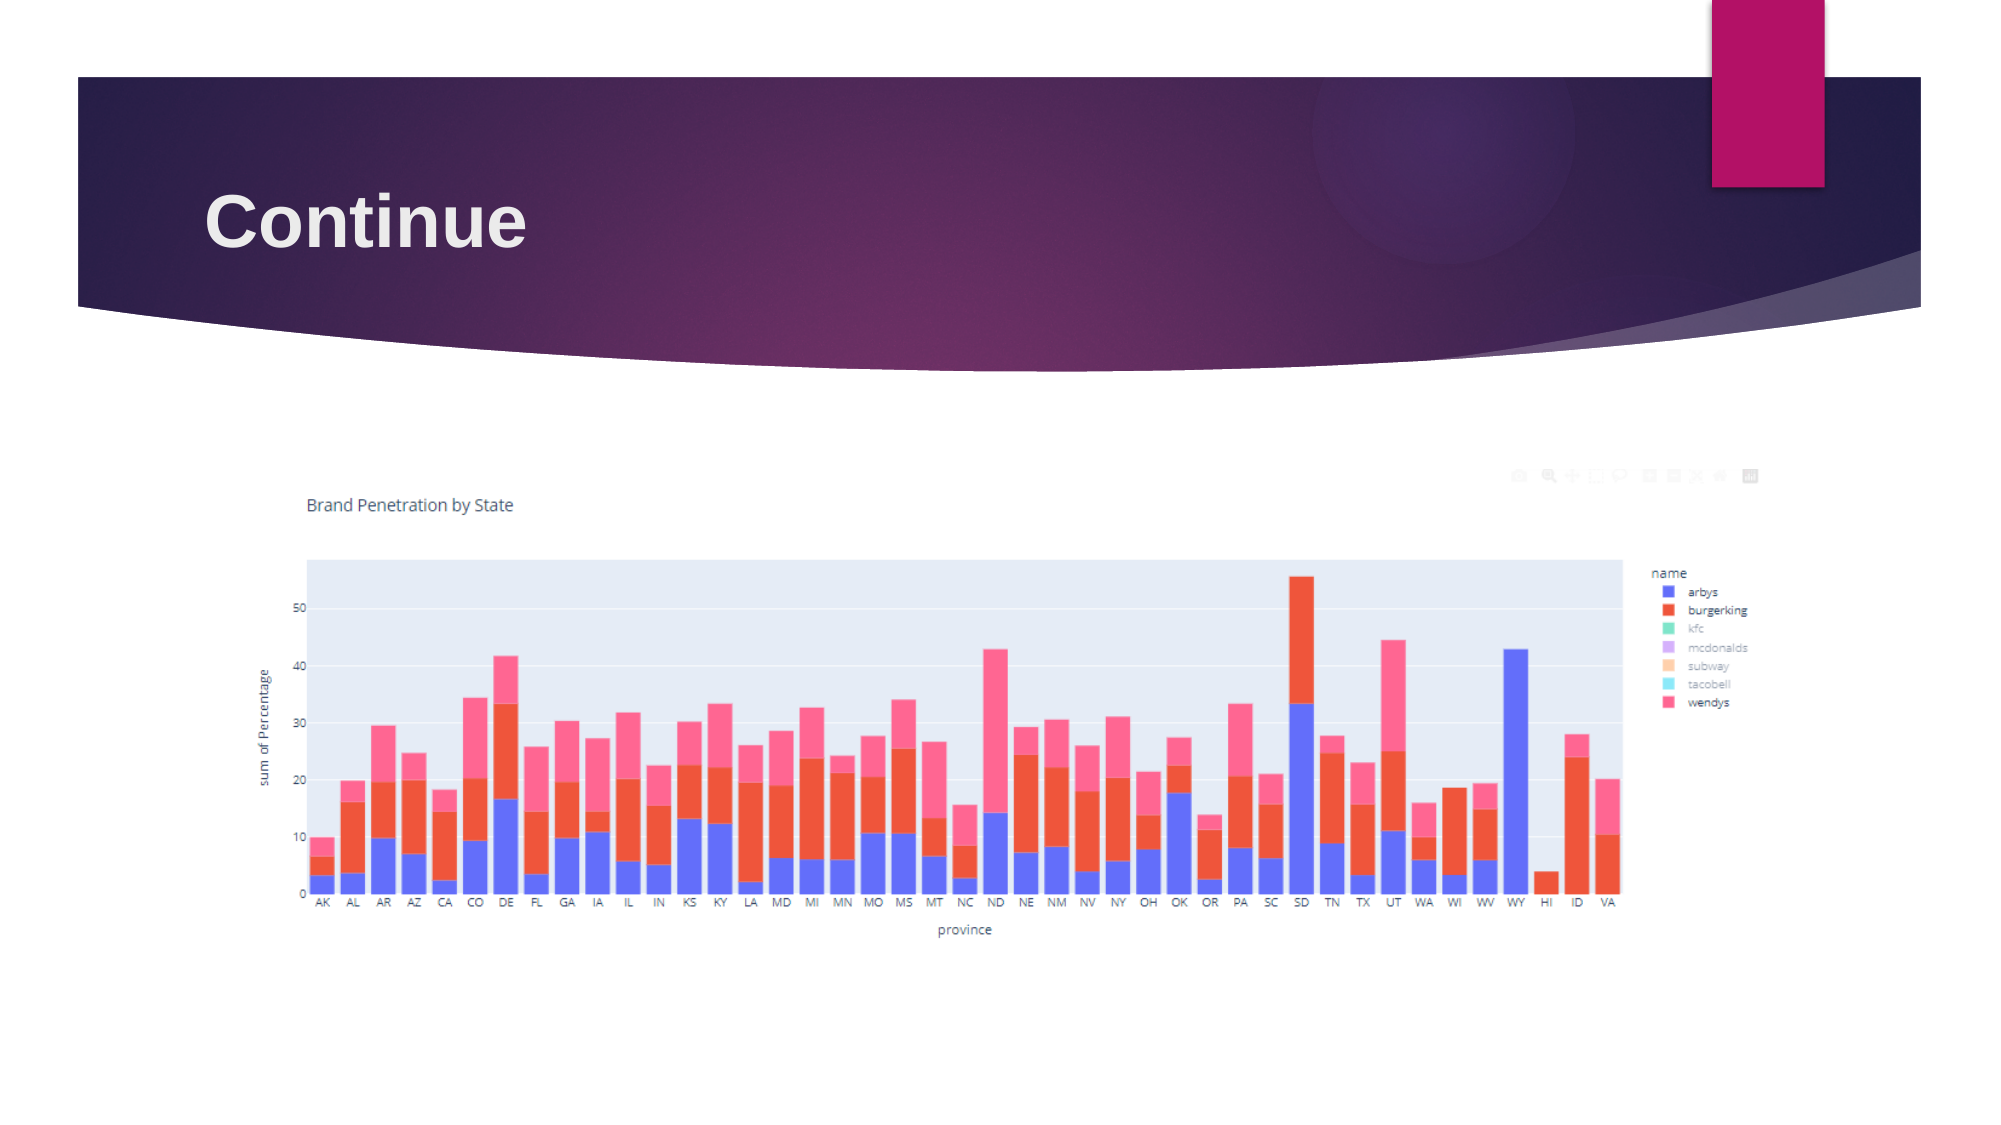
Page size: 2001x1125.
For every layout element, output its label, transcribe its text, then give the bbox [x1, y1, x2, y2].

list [238, 468, 1762, 966]
title Continue [189, 159, 1627, 276]
